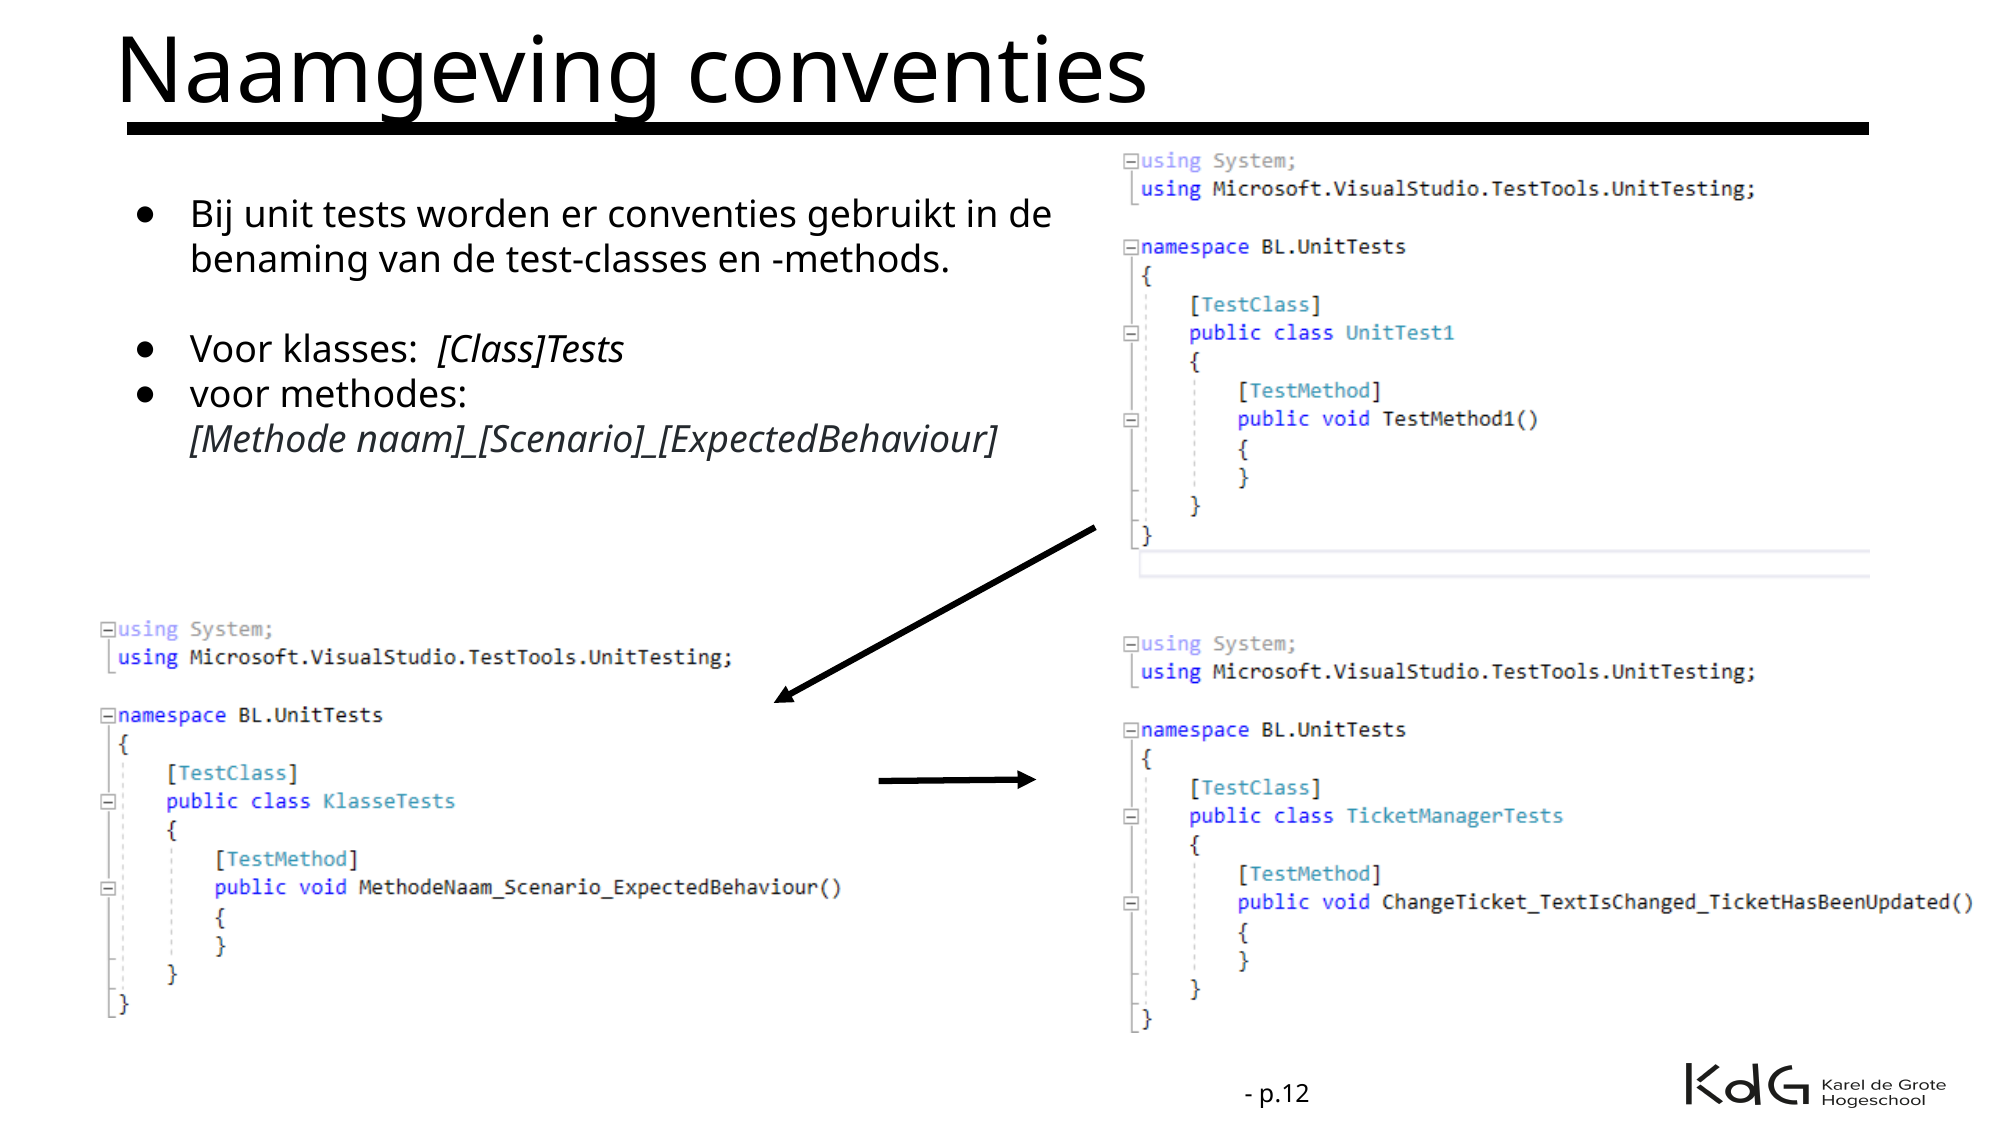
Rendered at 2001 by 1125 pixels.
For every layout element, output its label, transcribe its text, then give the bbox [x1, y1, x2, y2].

picture [1122, 635, 1983, 1033]
picture [1649, 1053, 1983, 1113]
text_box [773, 526, 1096, 704]
list Bij unit tests worden er conventies gebruikt in de benaming van de test-classes en -methods. Voor klasses: [Class]Tests voor methodes: [Methode naam]_[Scenario]_[ExpectedBehaviour] [99, 182, 1086, 618]
picture [1122, 148, 1870, 595]
slide_number - p.‹#› [1244, 1073, 1403, 1115]
list Bij unit tests worden er conventies gebruikt in de benaming van de test-classes en -methods. Voor klasses: [Class]Tests voor methodes: [Methode naam]_[Scenario]_[ExpectedBehaviour] [941, 711, 1086, 1025]
picture [99, 619, 944, 1019]
title Naamgeving conventies [99, 3, 1900, 129]
